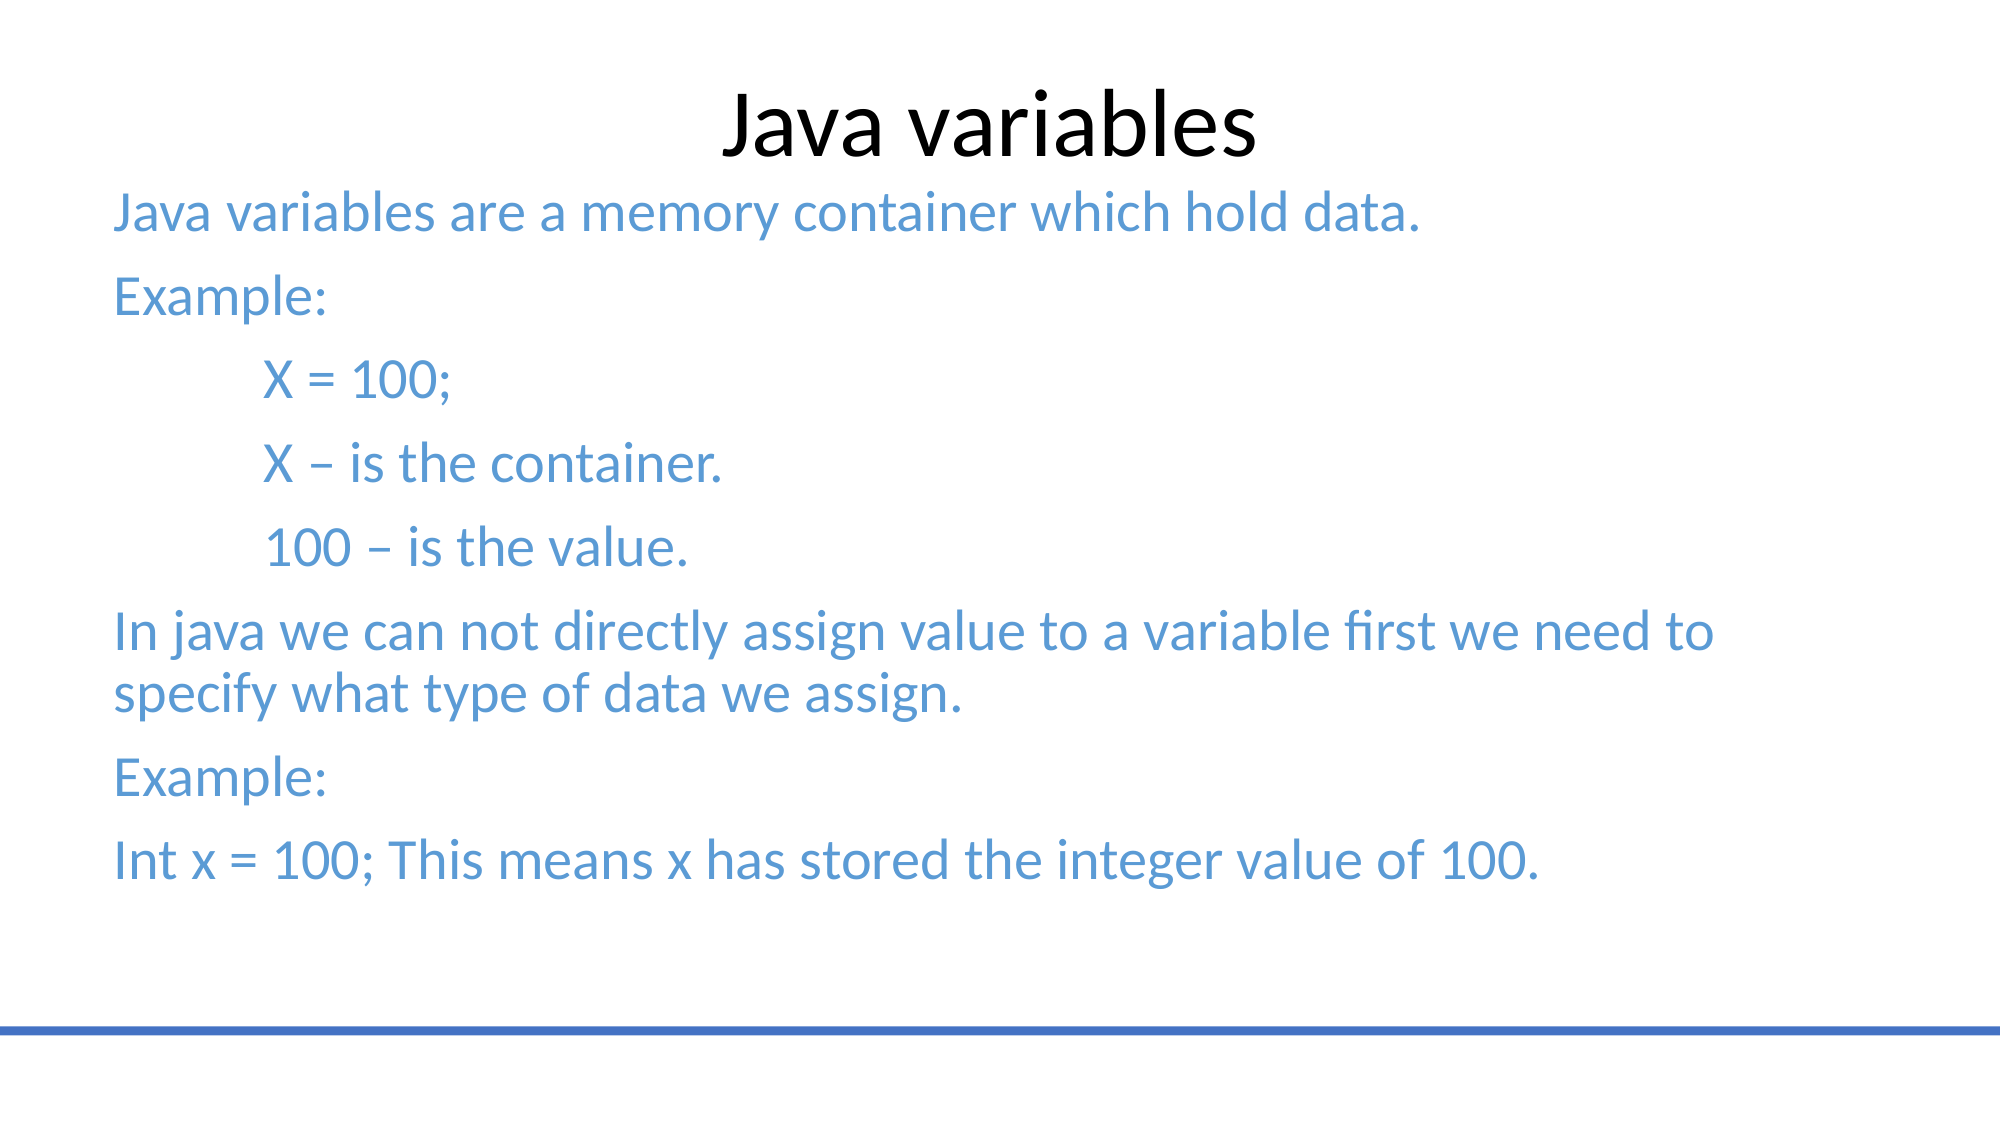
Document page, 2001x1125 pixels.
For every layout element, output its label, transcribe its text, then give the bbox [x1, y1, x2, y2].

list Java variables are a memory container which hold data. Example: X = 100; X – is the container. 100 – is the value. In java we can not directly assign value to a variable first we need to specify what type of data we assign. Example: Int x = 100; This means x has stored the integer value of 100. [91, 173, 1889, 1005]
title Java variables [58, 64, 1922, 185]
